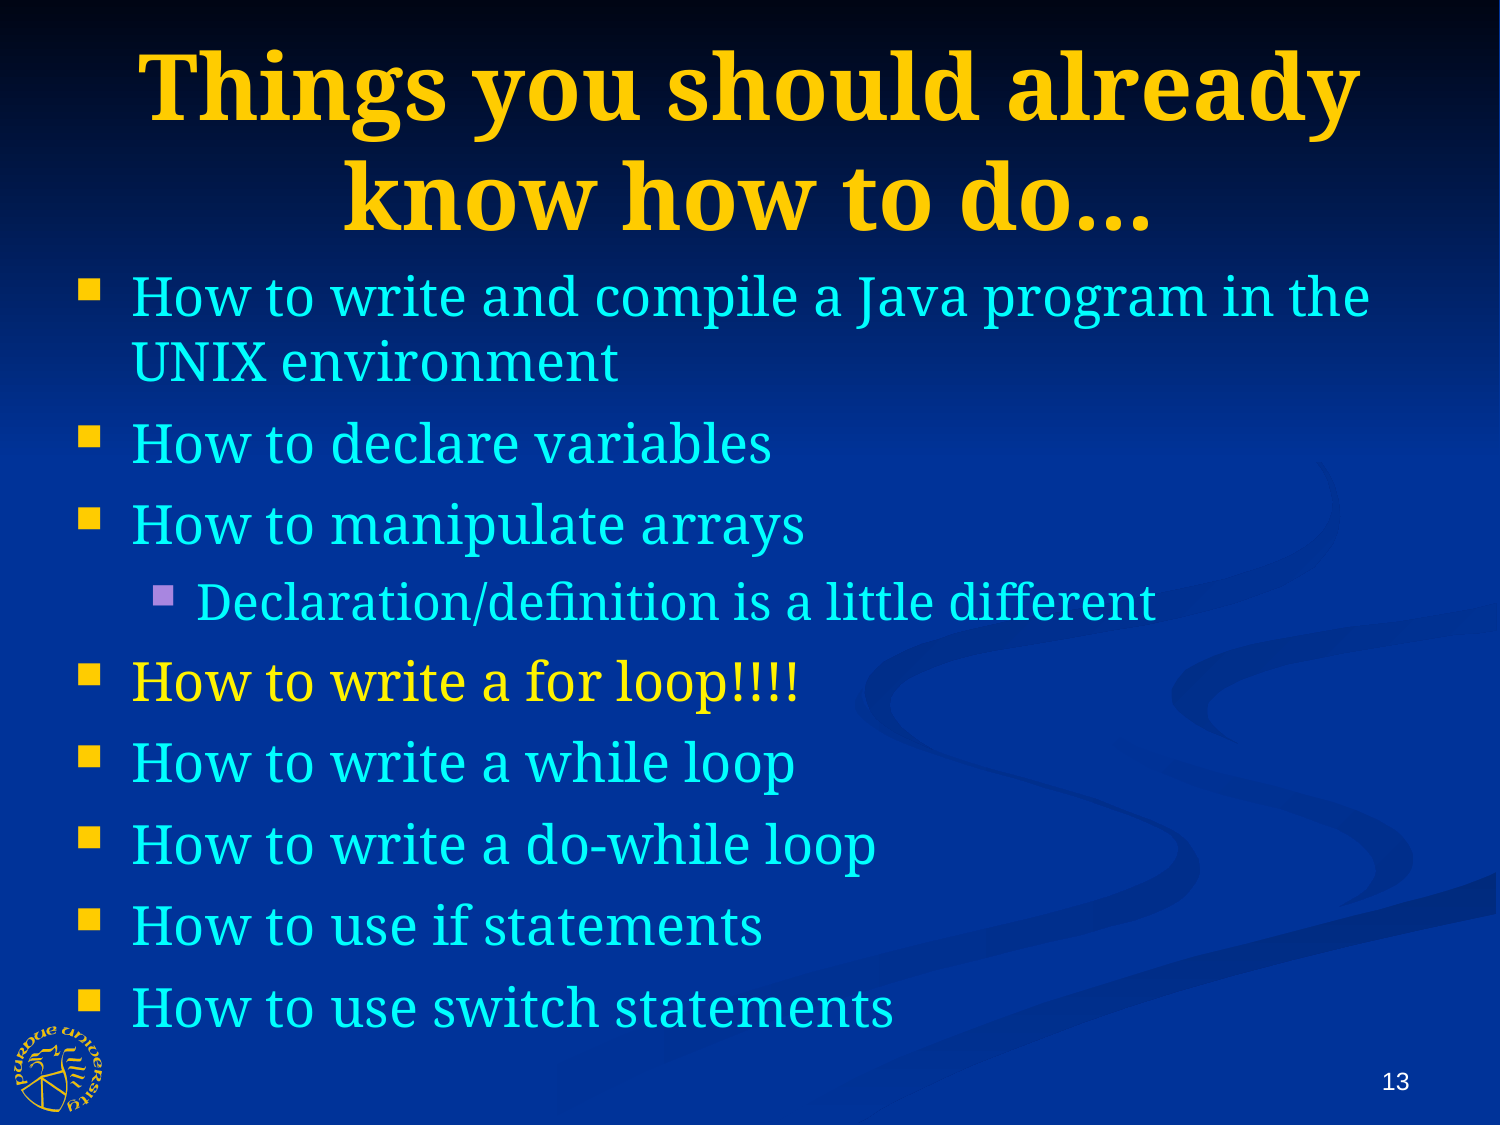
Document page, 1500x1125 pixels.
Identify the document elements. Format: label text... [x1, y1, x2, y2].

list How to write and compile a Java program in the UNIX environment How to declare variables How to manipulate arrays Declaration/definition is a little different How to write a for loop!!!! How to write a while loop How to write a do-while loop How to use if statements How to use switch statements [75, 262, 1425, 1046]
picture [14, 1026, 102, 1112]
slide_number 13 [1074, 1046, 1425, 1104]
title Things you should already know how to do... [75, 28, 1425, 249]
